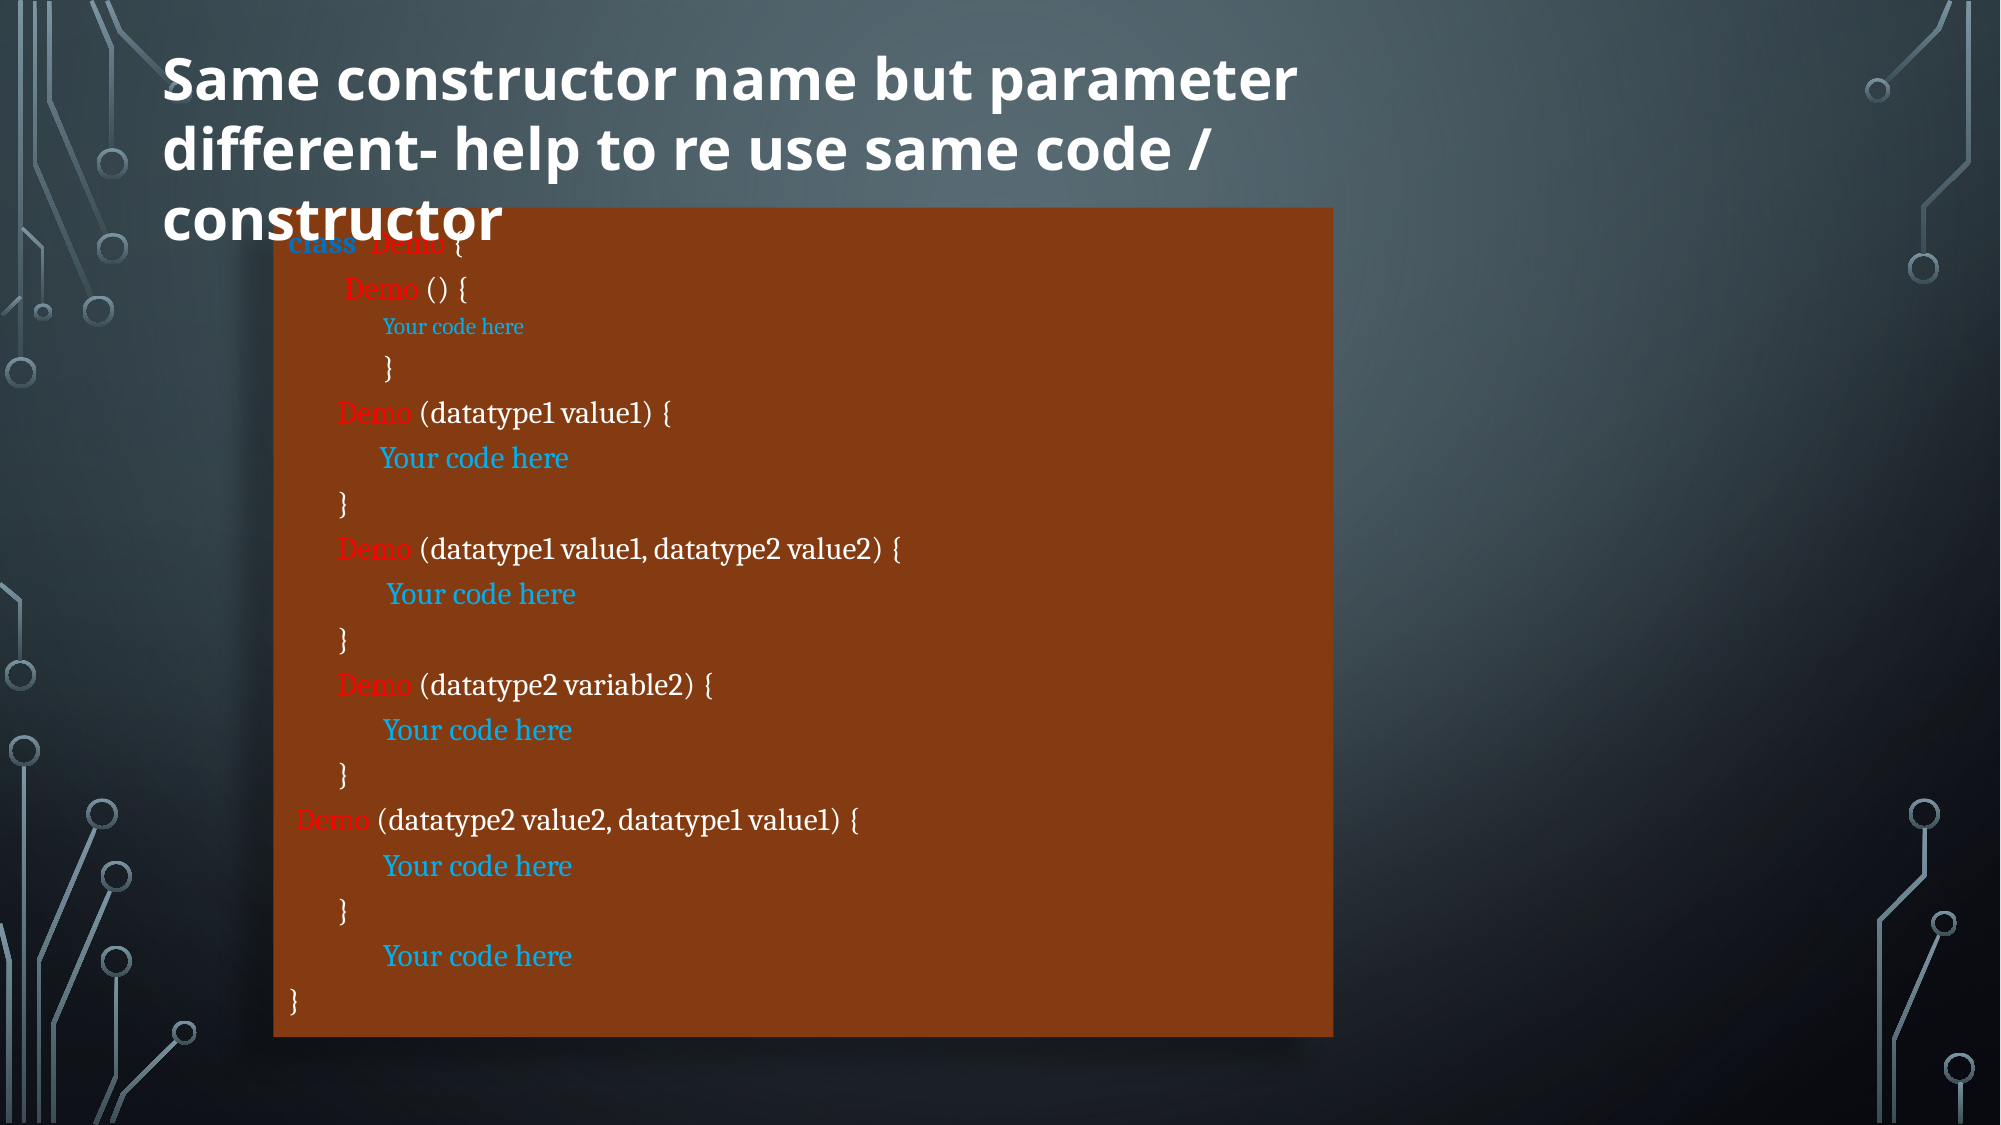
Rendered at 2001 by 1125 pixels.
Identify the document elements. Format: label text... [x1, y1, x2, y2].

list class Demo { Demo () { Your code here } Demo (datatype1 value1) { Your code here } Demo (datatype1 value1, datatype2 value2) { Your code here } Demo (datatype2 variable2) { Your code here } Demo (datatype2 value2, datatype1 value1) { Your code here } Your code here } [273, 260, 1334, 1038]
text_box Same constructor name but parameter different- help to re use same code / constructor [147, 34, 1573, 260]
